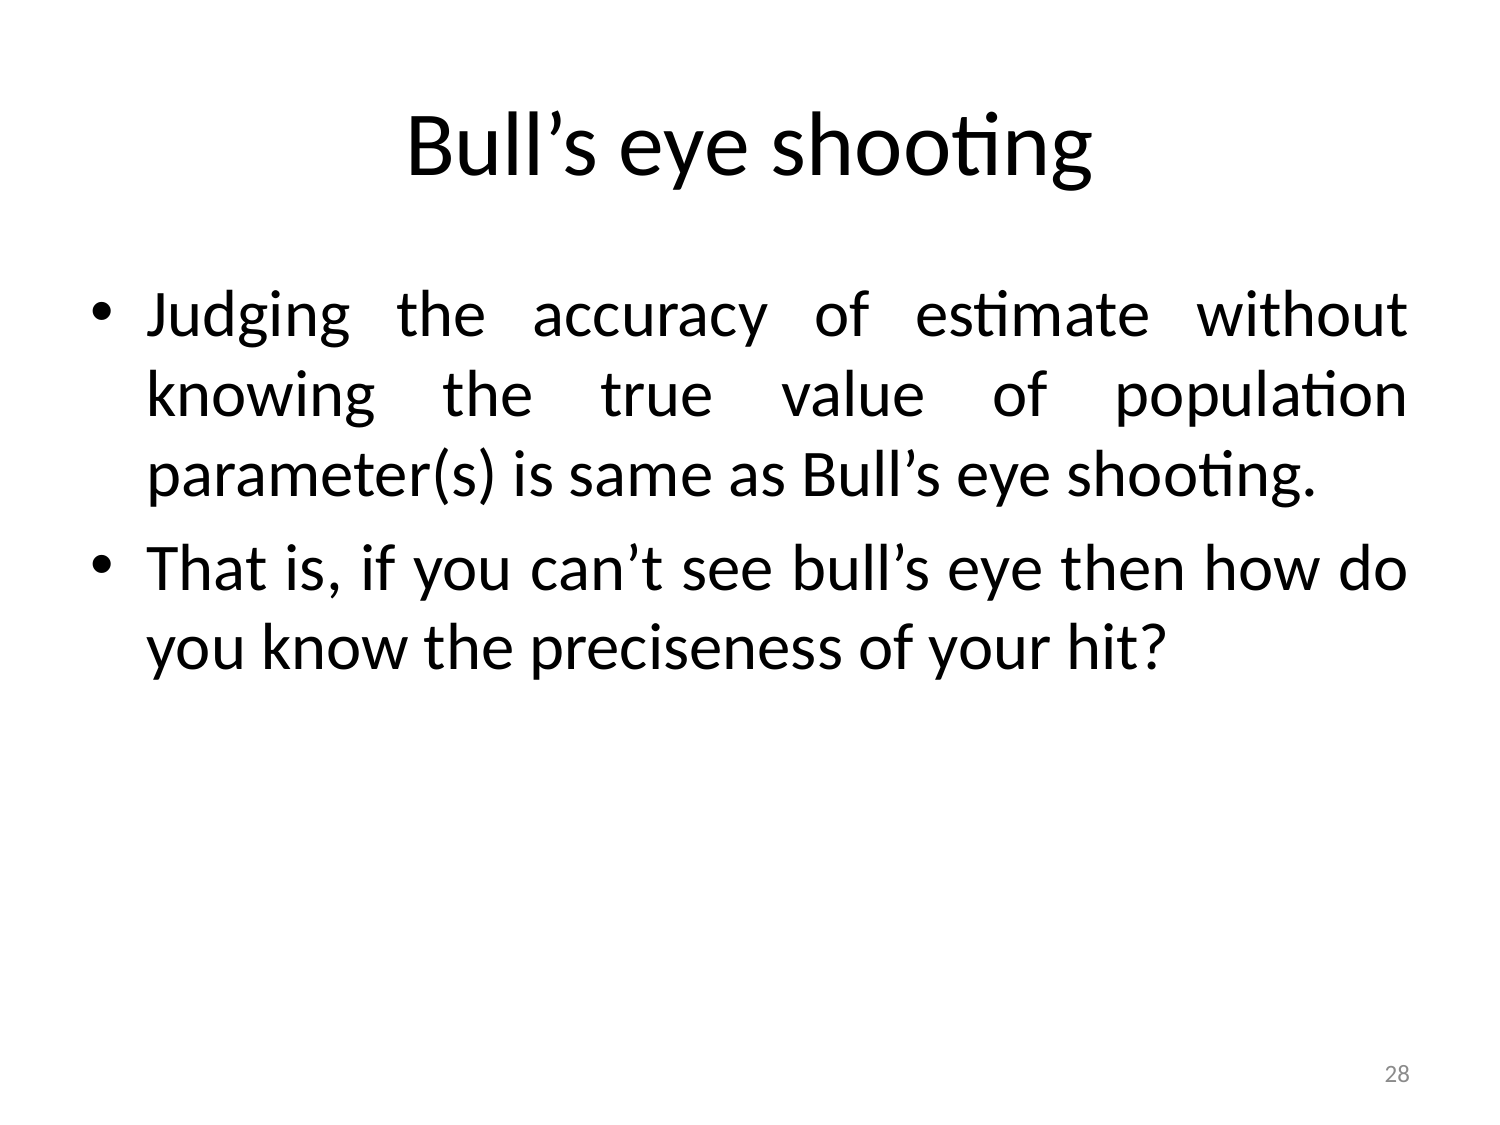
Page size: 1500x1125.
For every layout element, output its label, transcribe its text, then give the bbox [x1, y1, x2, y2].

list Judging the accuracy of estimate without knowing the true value of population parameter(s) is same as Bull’s eye shooting. That is, if you can’t see bull’s eye then how do you know the preciseness of your hit? [75, 262, 1425, 1005]
slide_number 28 [1074, 1042, 1425, 1103]
title Bull’s eye shooting [75, 45, 1425, 233]
